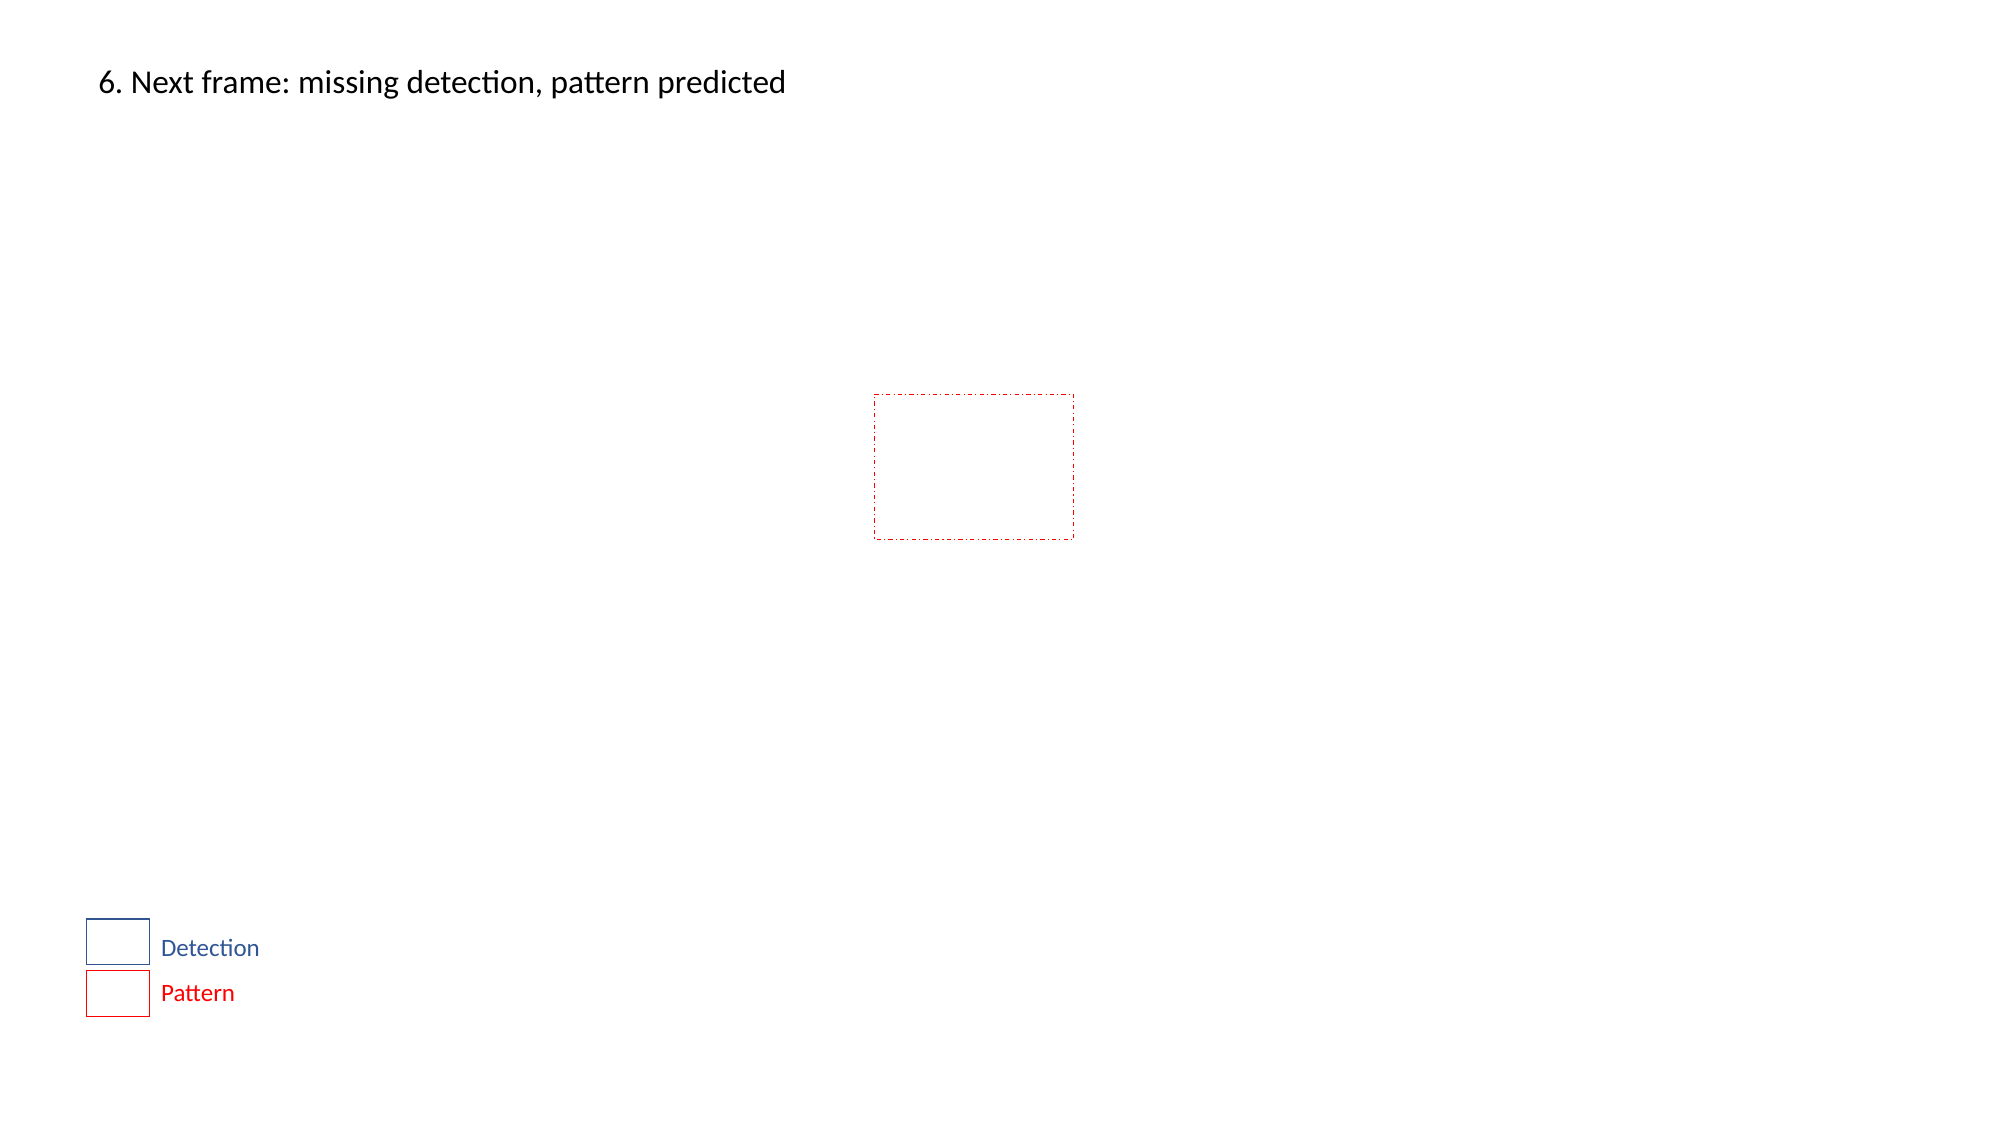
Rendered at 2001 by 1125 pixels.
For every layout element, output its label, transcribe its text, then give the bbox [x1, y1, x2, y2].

text_box Detection Pattern [146, 908, 276, 1014]
text_box [873, 393, 1075, 541]
text_box [86, 918, 146, 966]
text_box [86, 970, 151, 1018]
text_box 6. Next frame: missing detection, pattern predicted [83, 52, 803, 108]
